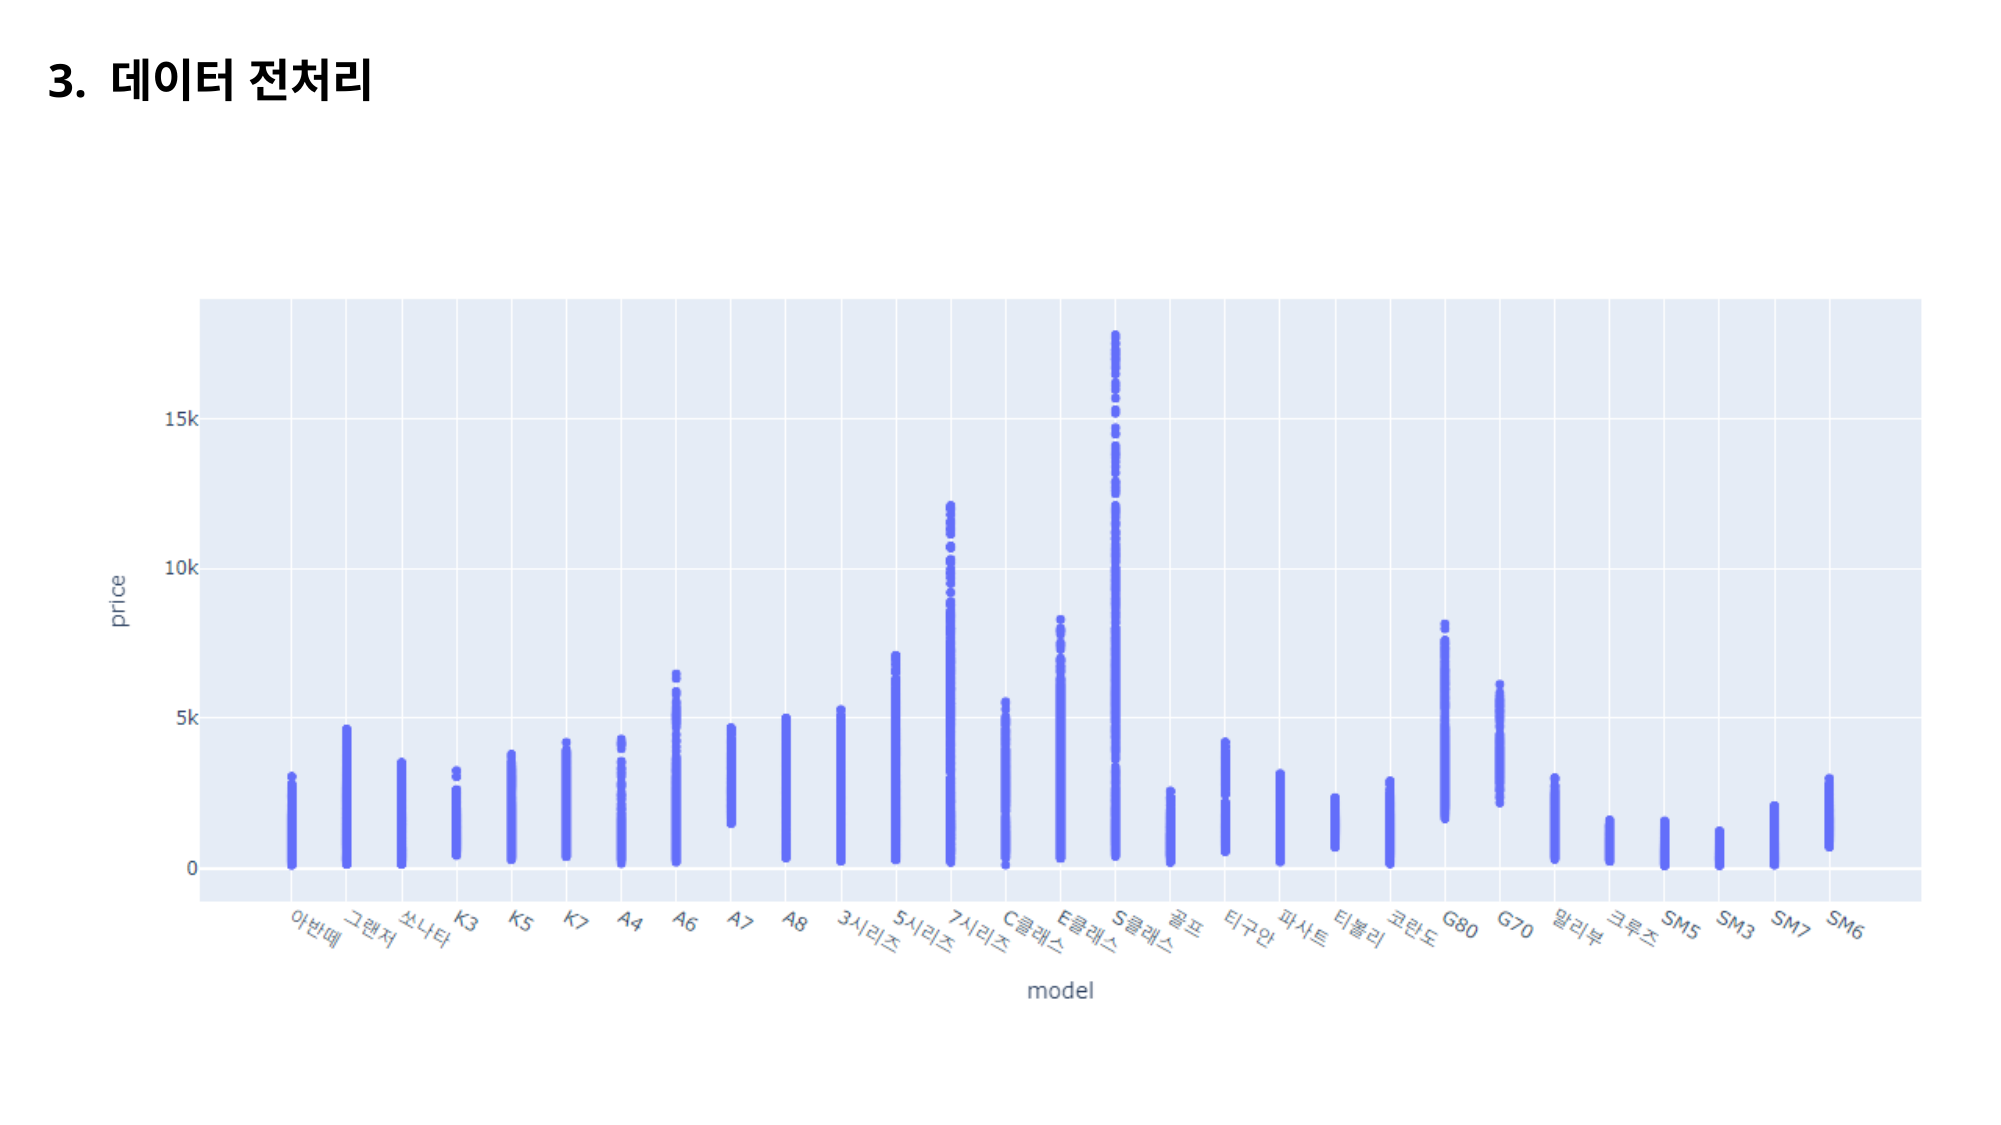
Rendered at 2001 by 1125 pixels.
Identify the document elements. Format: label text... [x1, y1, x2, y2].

text_box 3. 데이터 전처리 [33, 44, 539, 115]
picture [61, 242, 1981, 1027]
